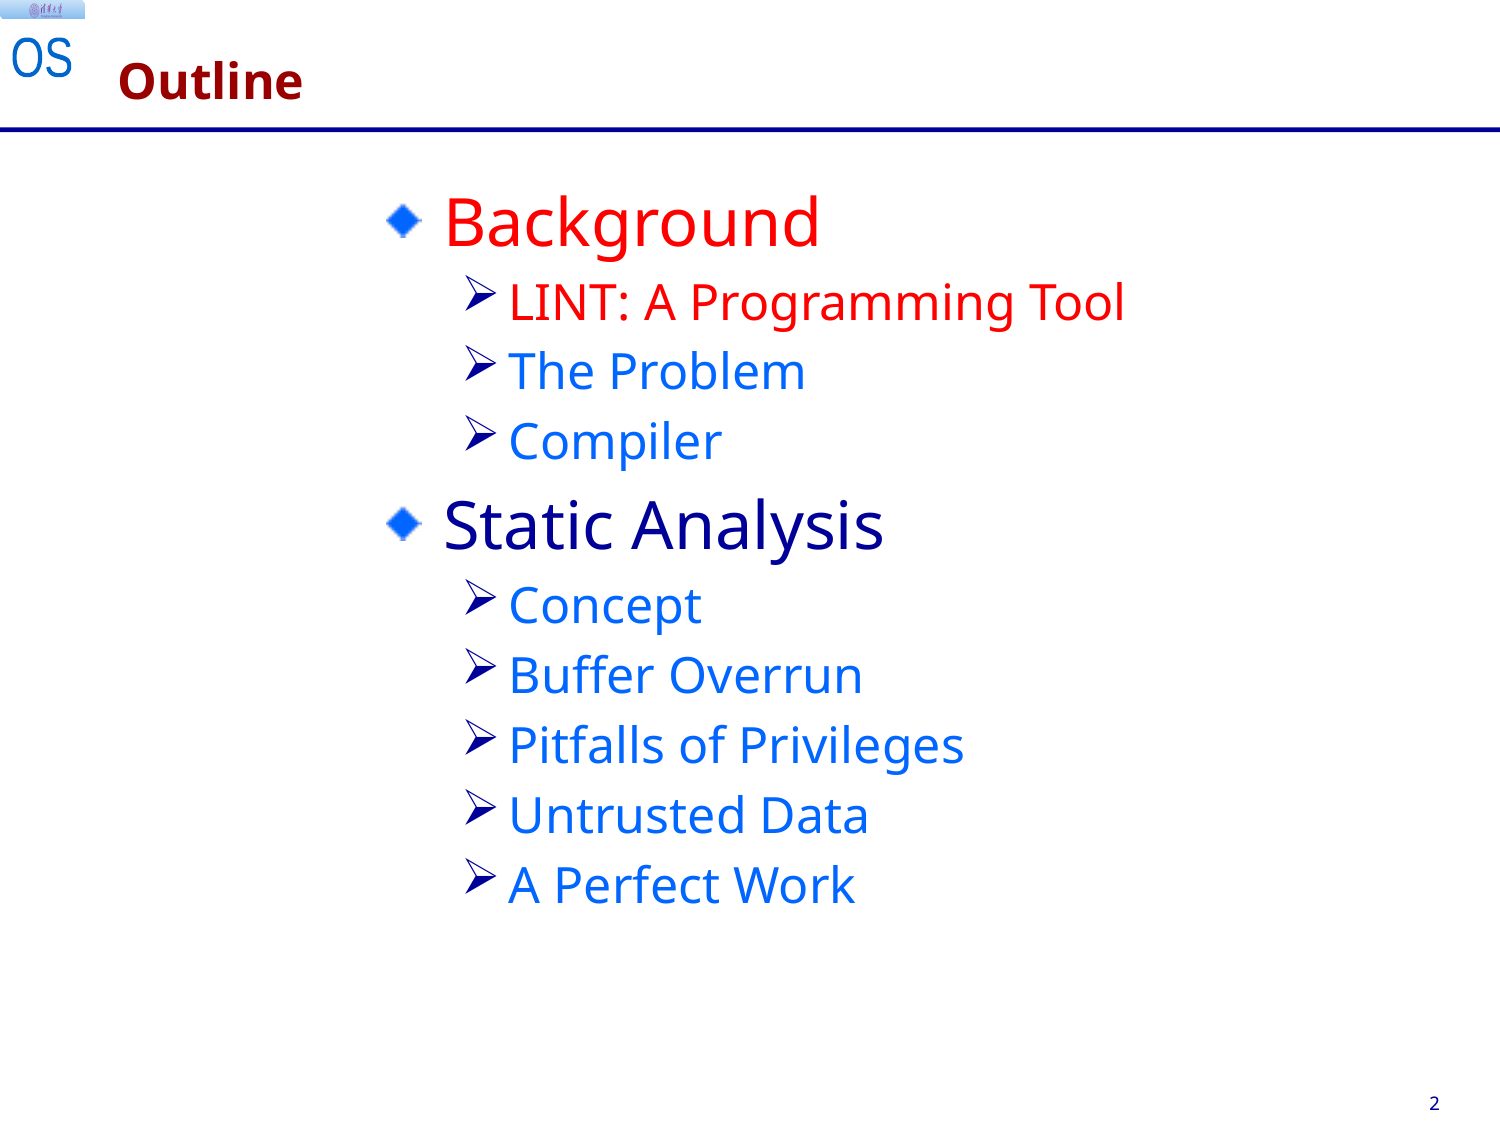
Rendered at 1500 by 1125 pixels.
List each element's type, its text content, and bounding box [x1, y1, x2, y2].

picture [386, 505, 422, 541]
picture [386, 202, 422, 238]
title Outline [102, 18, 1409, 118]
list Background LINT: A Programming Tool The Problem Compiler Static Analysis Concept Buffer Overrun Pitfalls of Privileges Untrusted Data A Perfect Work [371, 172, 1149, 1015]
picture [0, 0, 85, 19]
